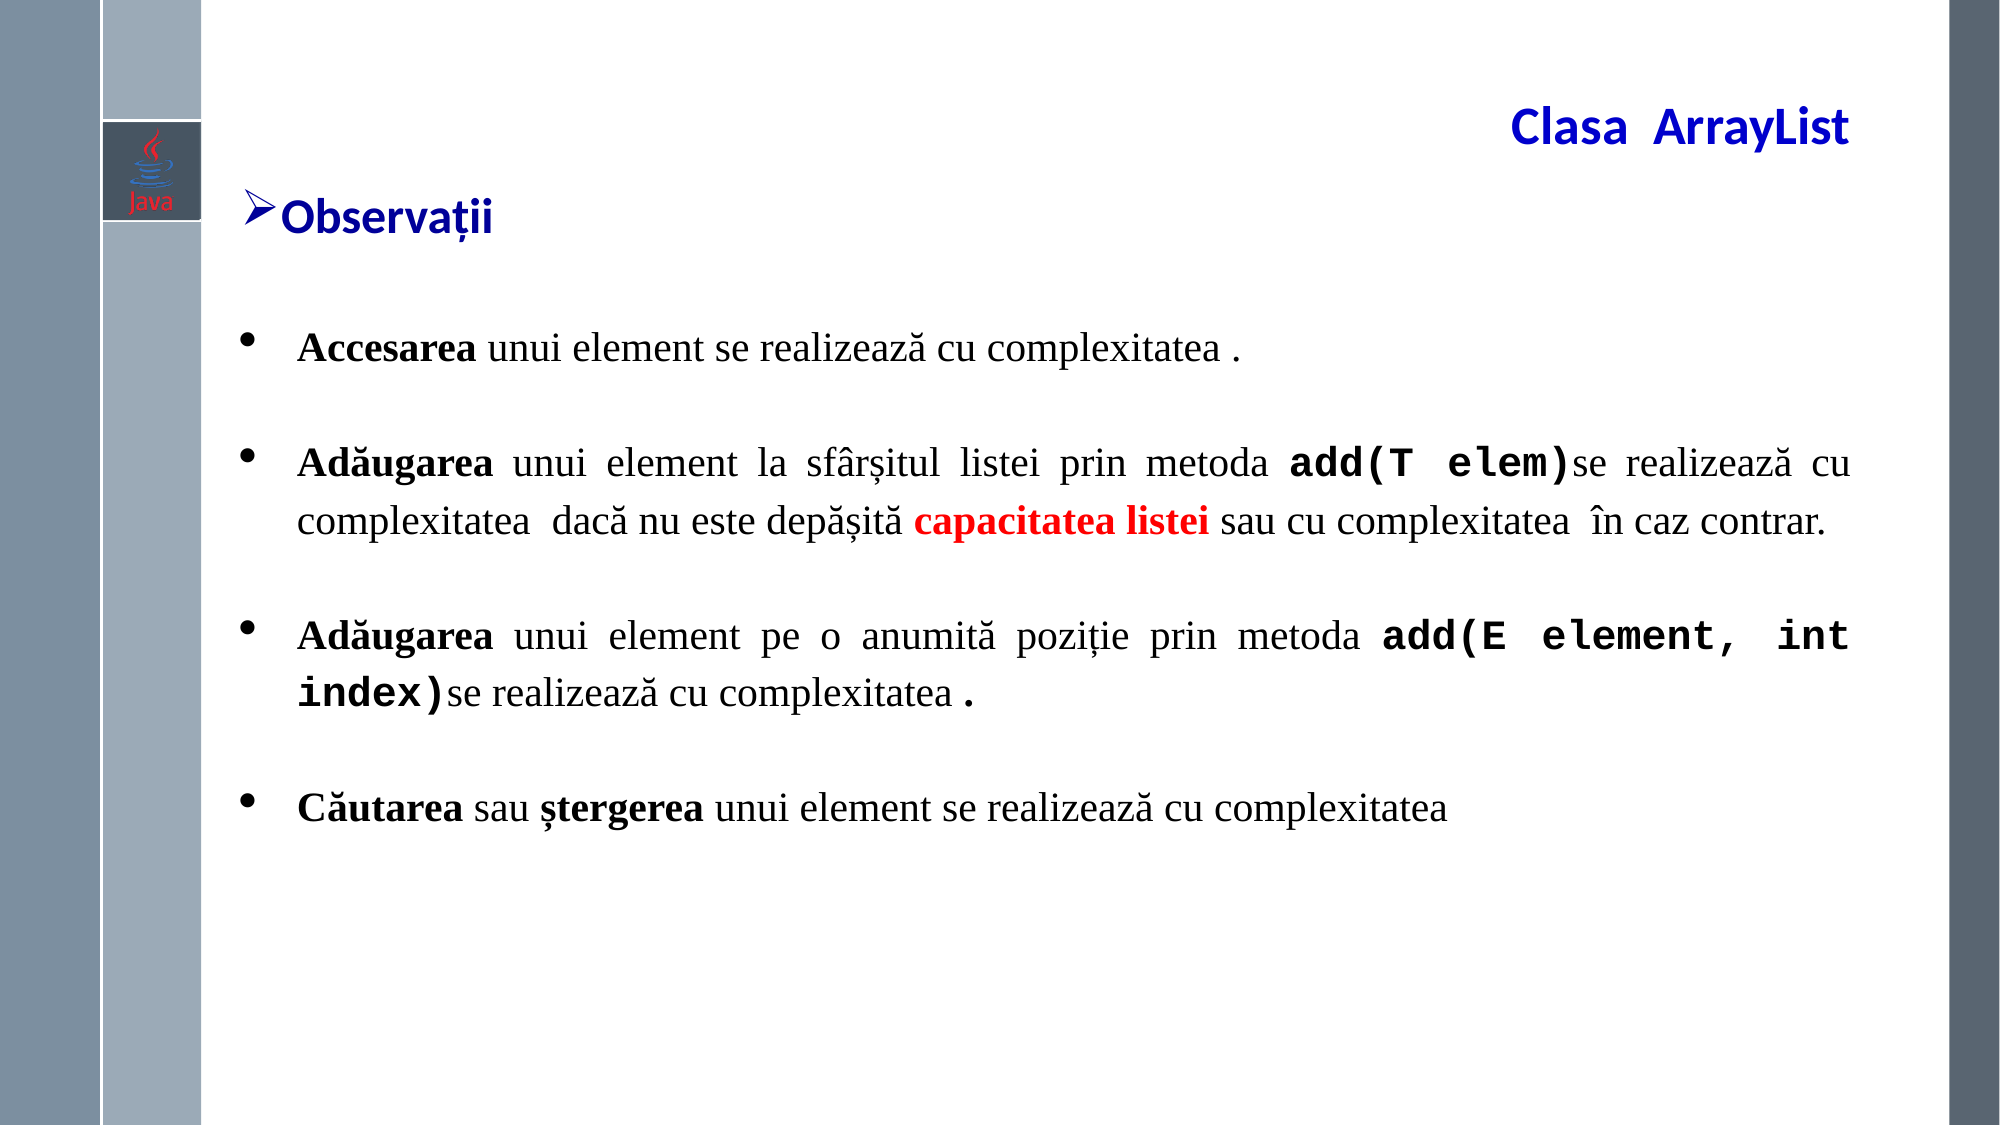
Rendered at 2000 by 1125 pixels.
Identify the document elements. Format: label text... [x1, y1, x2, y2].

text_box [102, 122, 200, 221]
title Clasa ArrayList [261, 29, 1867, 163]
